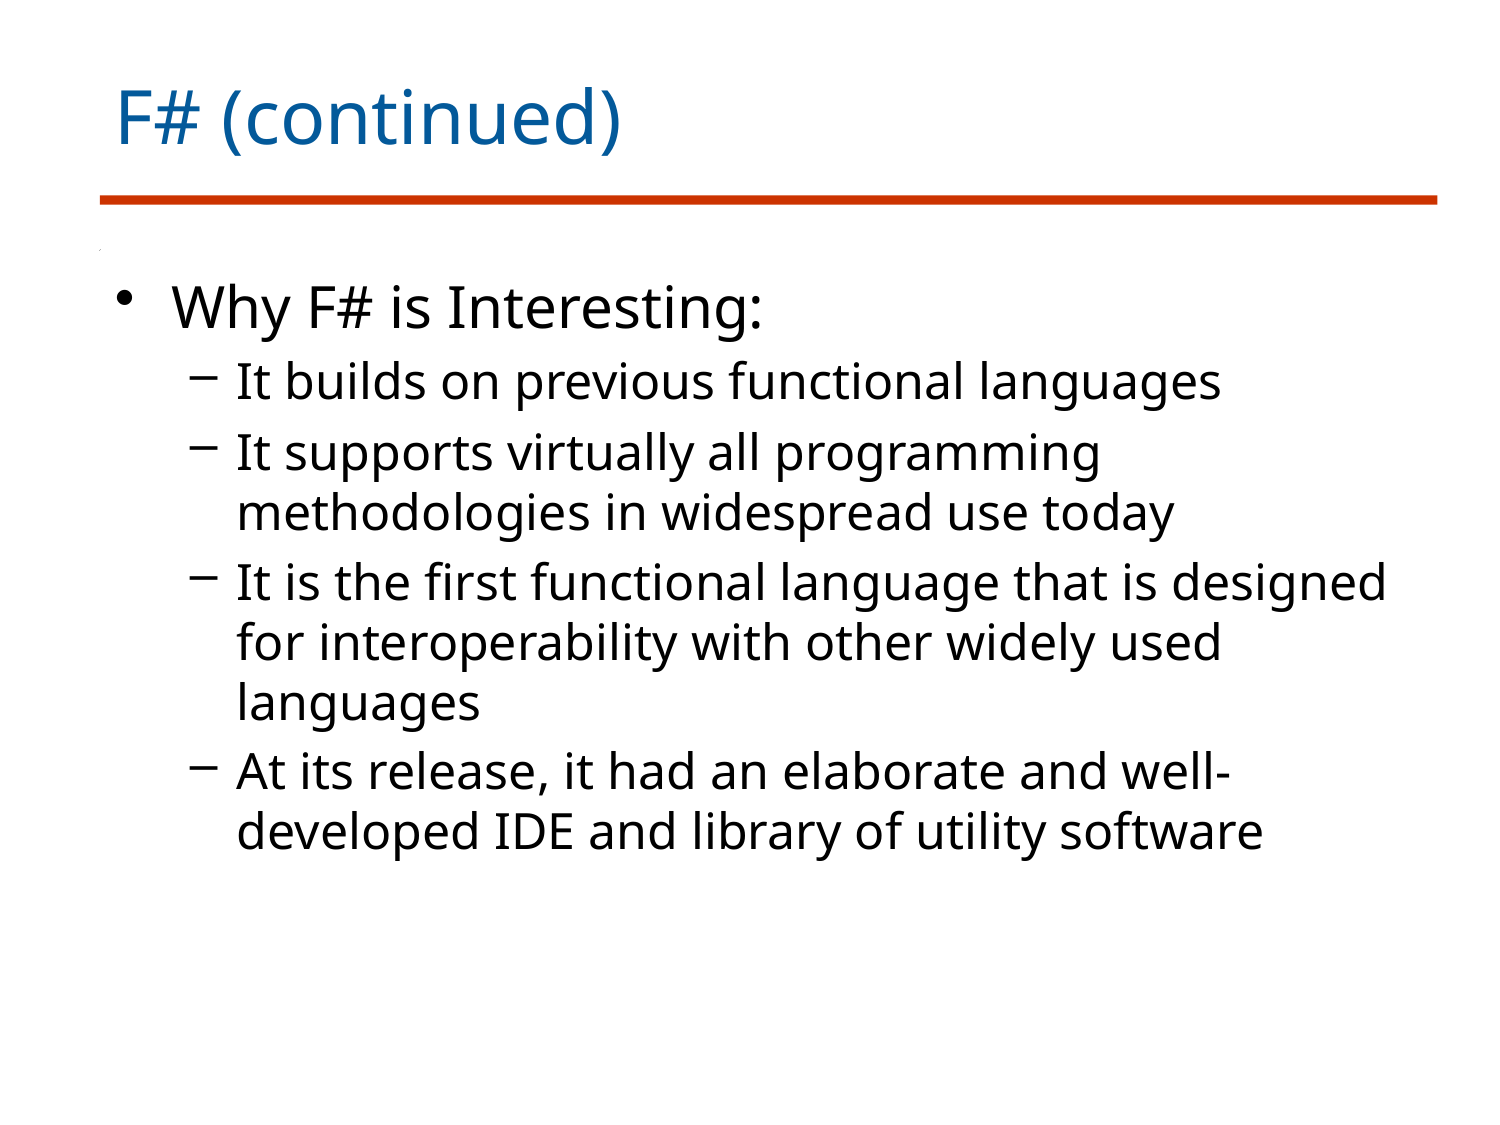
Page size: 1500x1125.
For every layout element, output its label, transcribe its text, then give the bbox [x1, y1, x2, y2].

list Why F# is Interesting: It builds on previous functional languages It supports virtually all programming methodologies in widespread use today It is the first functional language that is designed for interoperability with other widely used languages At its release, it had an elaborate and well-developed IDE and library of utility software [99, 262, 1438, 1013]
title F# (continued) [99, 62, 1438, 250]
